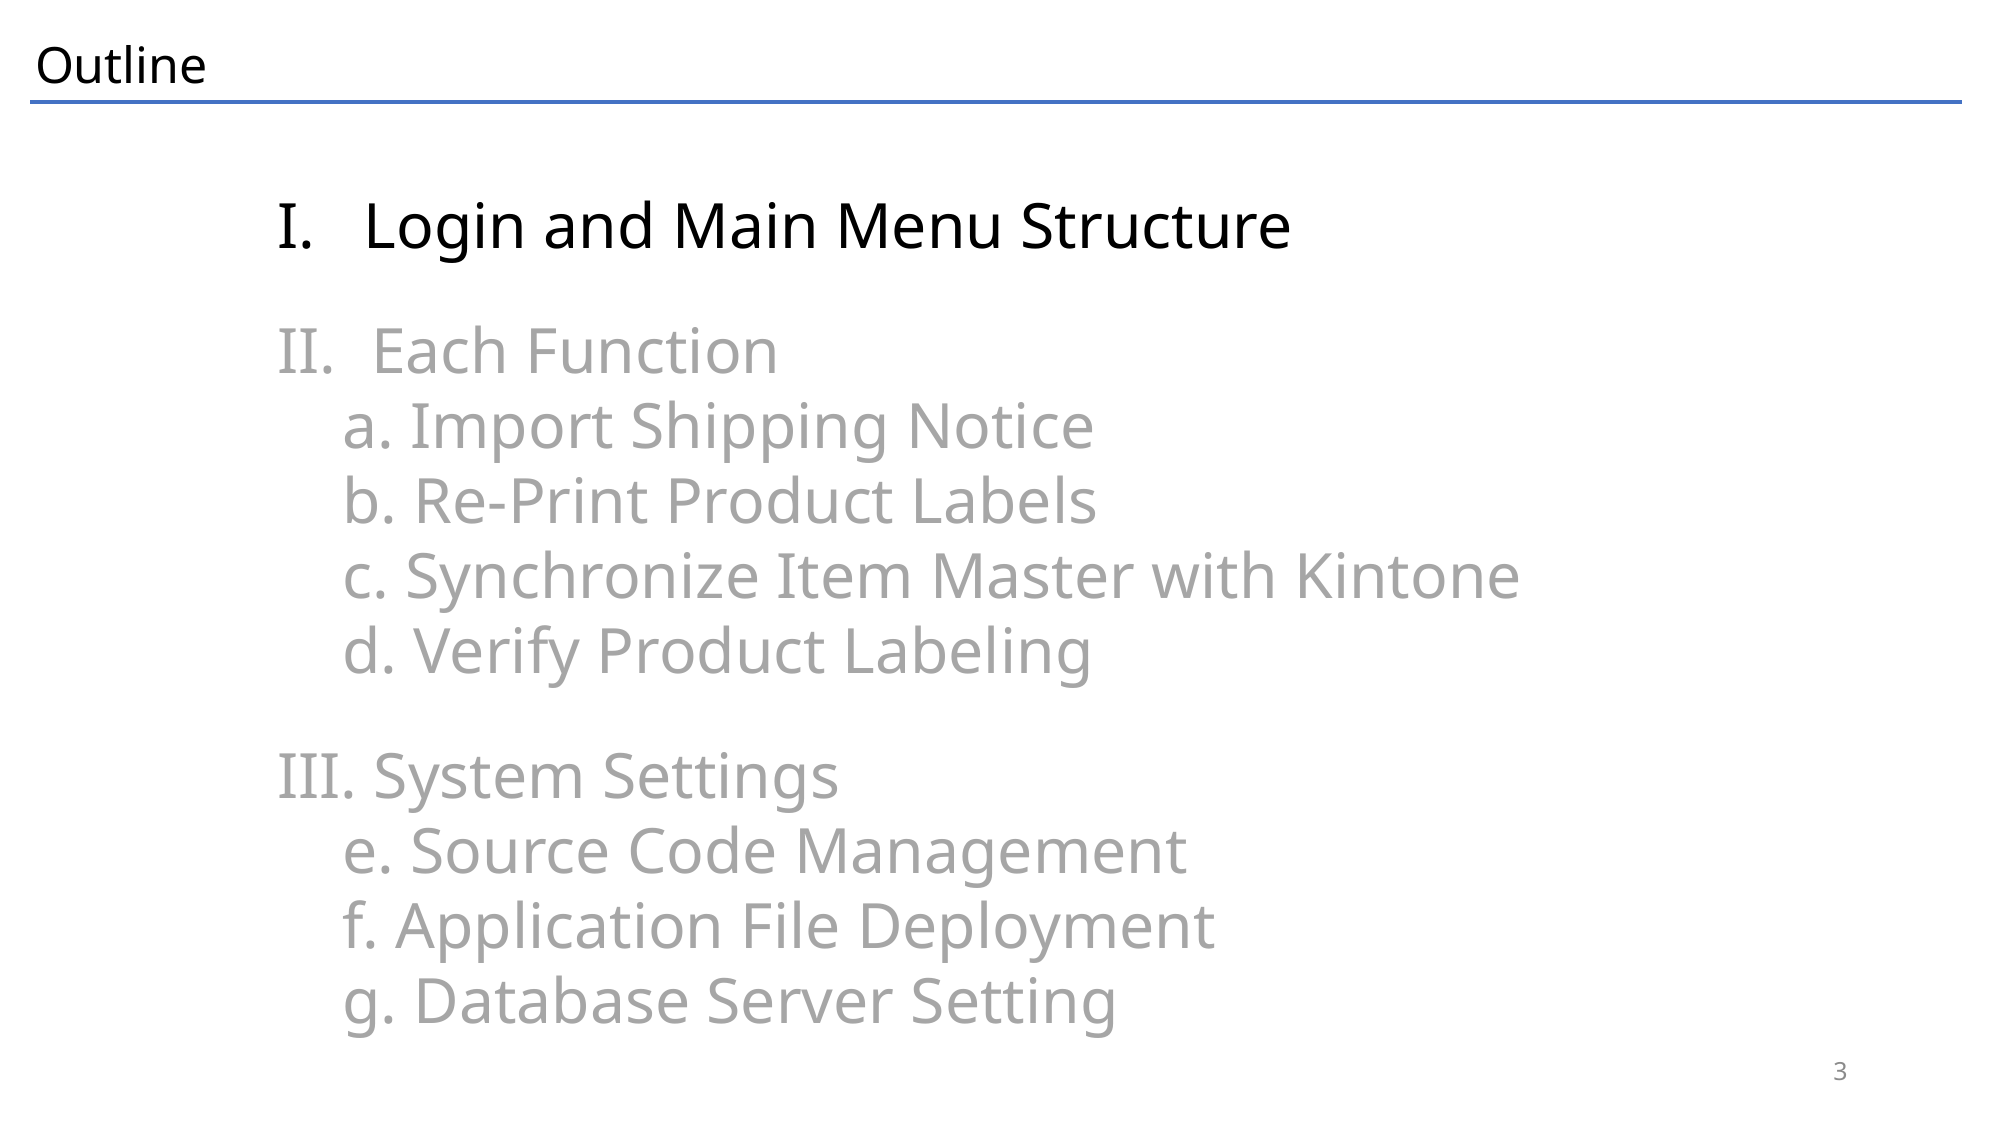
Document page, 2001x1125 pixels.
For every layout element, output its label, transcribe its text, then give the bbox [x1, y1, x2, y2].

text_box I. Login and Main Menu Structure Each Function a. Import Shipping Notice b. Re-Print Product Labels c. Synchronize Item Master with Kintone d. Verify Product Labeling III. System Settings e. Source Code Management f. Application File Deployment g. Database Server Setting [262, 178, 1803, 1043]
text_box Outline [20, 26, 1983, 101]
slide_number 3 [1412, 1042, 1863, 1103]
